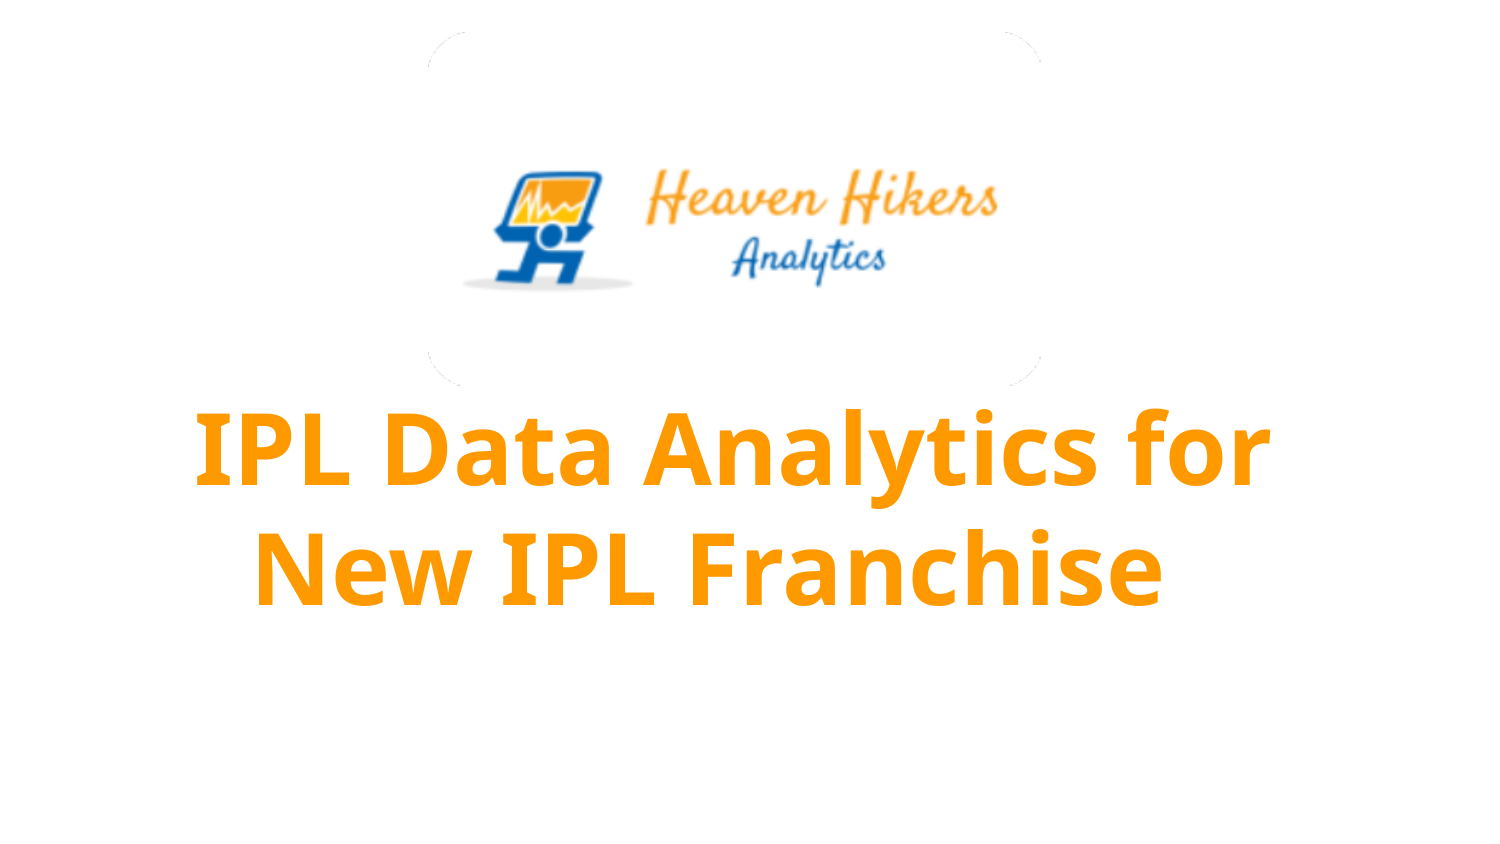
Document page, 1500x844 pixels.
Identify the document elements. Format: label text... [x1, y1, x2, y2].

text_box IPL Data Analytics for New IPL Franchise [176, 265, 1293, 626]
picture [426, 31, 1042, 387]
